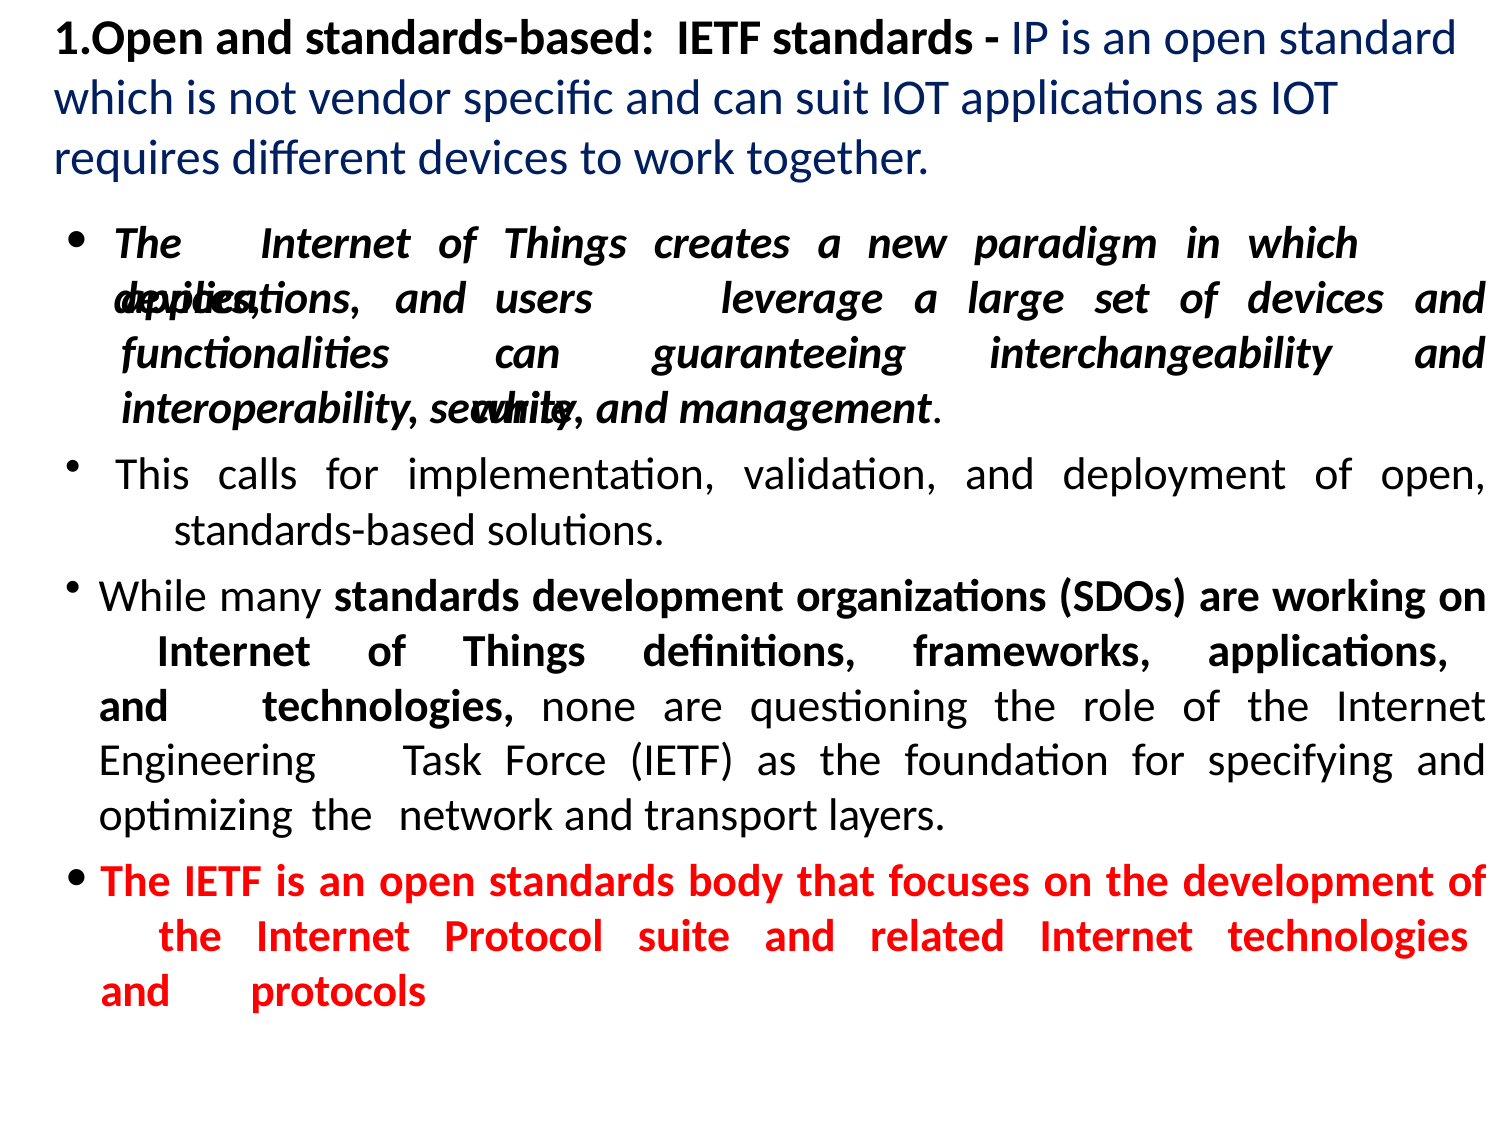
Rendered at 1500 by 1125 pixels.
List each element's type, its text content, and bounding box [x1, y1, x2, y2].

title 1.Open and standards-based: IETF standards - IP is an open standard which is not vendor specific and can suit IOT applications as IOT requires different devices to work together. [53, 2, 1466, 245]
text_box leverage a large set of devices and and [716, 266, 1488, 379]
text_box guaranteeing interchangeability [650, 321, 716, 365]
text_box applications, and functionalities [119, 266, 468, 365]
text_box interoperability, security, and management. This calls for implementation, validation, and deployment of open, standards-based solutions. While many standards development organizations (SDOs) are working on Internet of Things definitions, frameworks, applications, and technologies, none are questioning the role of the Internet Engineering Task Force (IETF) as the foundation for specifying and optimizing the network and transport layers. The IETF is an open standards body that focuses on the development of the Internet Protocol suite and related Internet technologies and protocols [62, 365, 1487, 1016]
text_box users can while [468, 266, 692, 365]
text_box The Internet of Things creates a new paradigm in which devices, [62, 211, 1488, 324]
